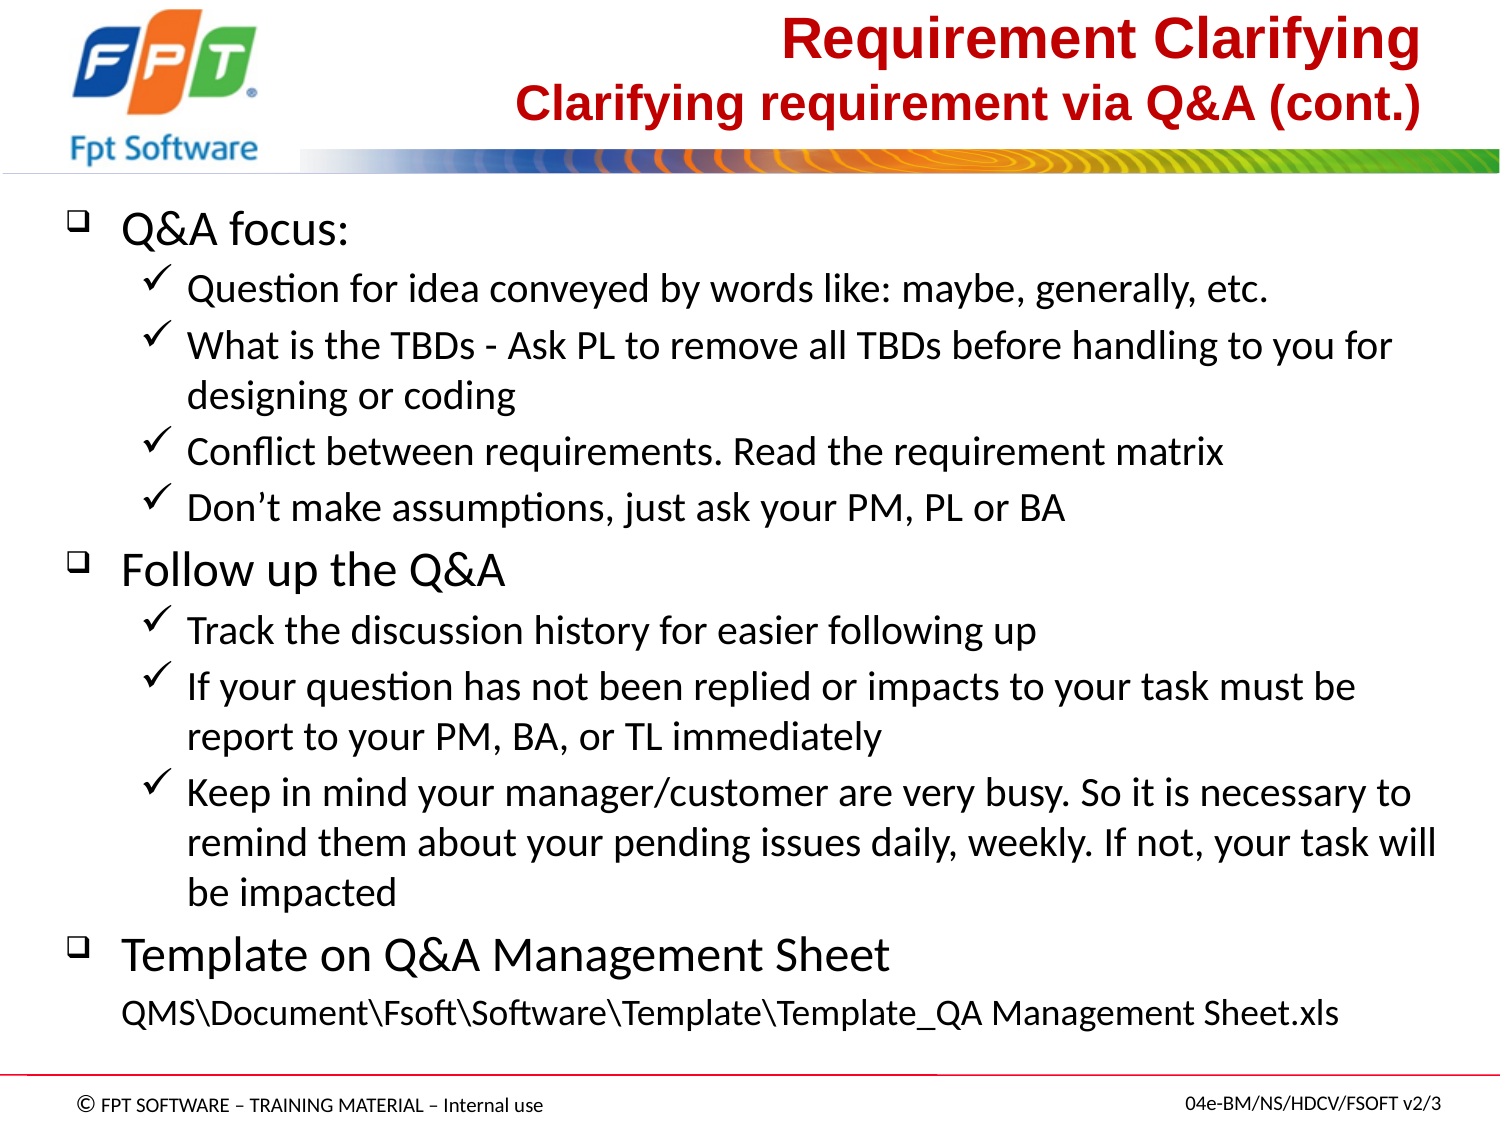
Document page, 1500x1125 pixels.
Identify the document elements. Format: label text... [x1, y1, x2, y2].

title Requirement Clarifying Clarifying requirement via Q&A (cont.) [74, 37, 1438, 138]
list Q&A focus: Question for idea conveyed by words like: maybe, generally, etc. What is the TBDs - Ask PL to remove all TBDs before handling to you for designing or coding Conflict between requirements. Read the requirement matrix Don’t make assumptions, just ask your PM, PL or BA Follow up the Q&A Track the discussion history for easier following up If your question has not been replied or impacts to your task must be report to your PM, BA, or TL immediately Keep in mind your manager/customer are very busy. So it is necessary to remind them about your pending issues daily, weekly. If not, your task will be impacted Template on Q&A Management Sheet QMS\Document\Fsoft\Software\Template\Template_QA Management Sheet.xls [49, 187, 1463, 1051]
picture [0, 8, 1500, 300]
